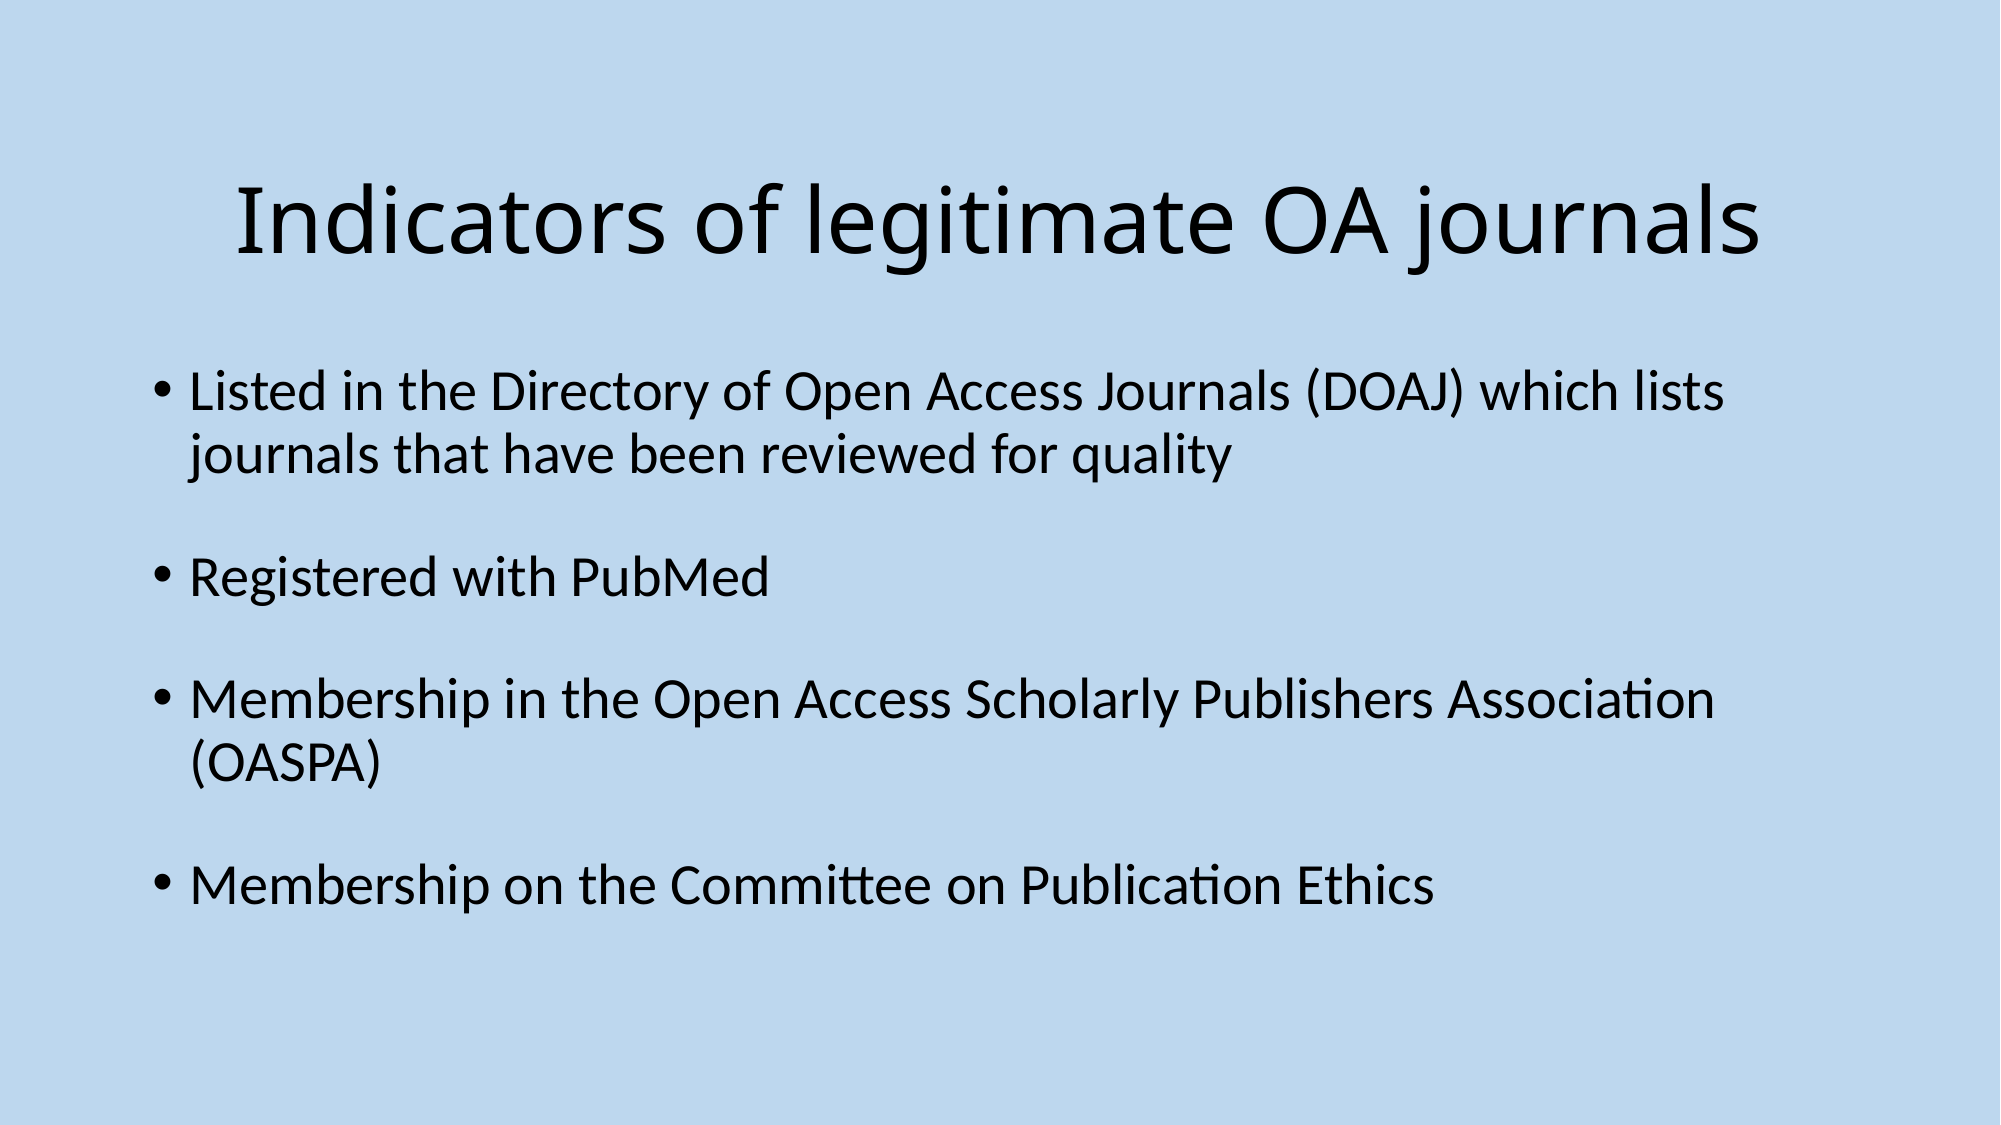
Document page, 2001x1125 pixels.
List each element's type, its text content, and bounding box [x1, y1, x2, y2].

list Listed in the Directory of Open Access Journals (DOAJ) which lists journals that have been reviewed for quality Registered with PubMed Membership in the Open Access Scholarly Publishers Association (OASPA) Membership on the Committee on Publication Ethics [137, 352, 1863, 1014]
title Indicators of legitimate OA journals [137, 95, 1863, 352]
